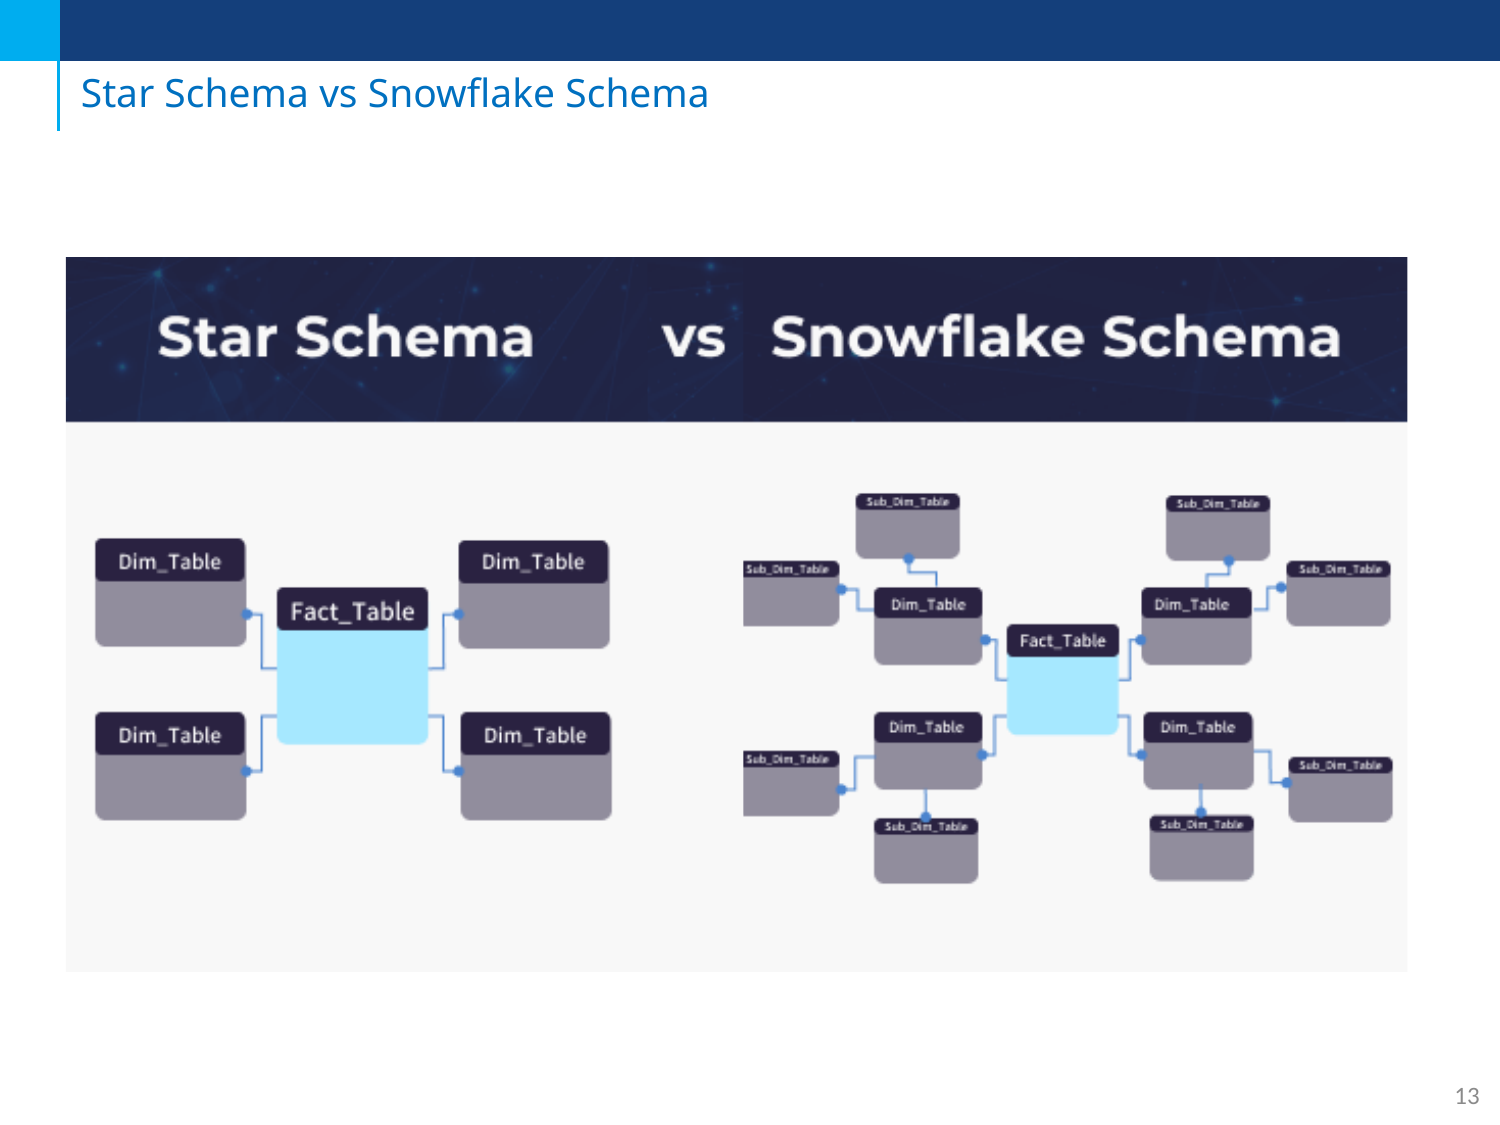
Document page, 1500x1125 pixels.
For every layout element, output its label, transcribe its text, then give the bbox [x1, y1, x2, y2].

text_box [65, 257, 1408, 972]
title Star Schema vs Snowflake Schema [65, 62, 1500, 129]
slide_number 13 [1435, 1065, 1499, 1125]
